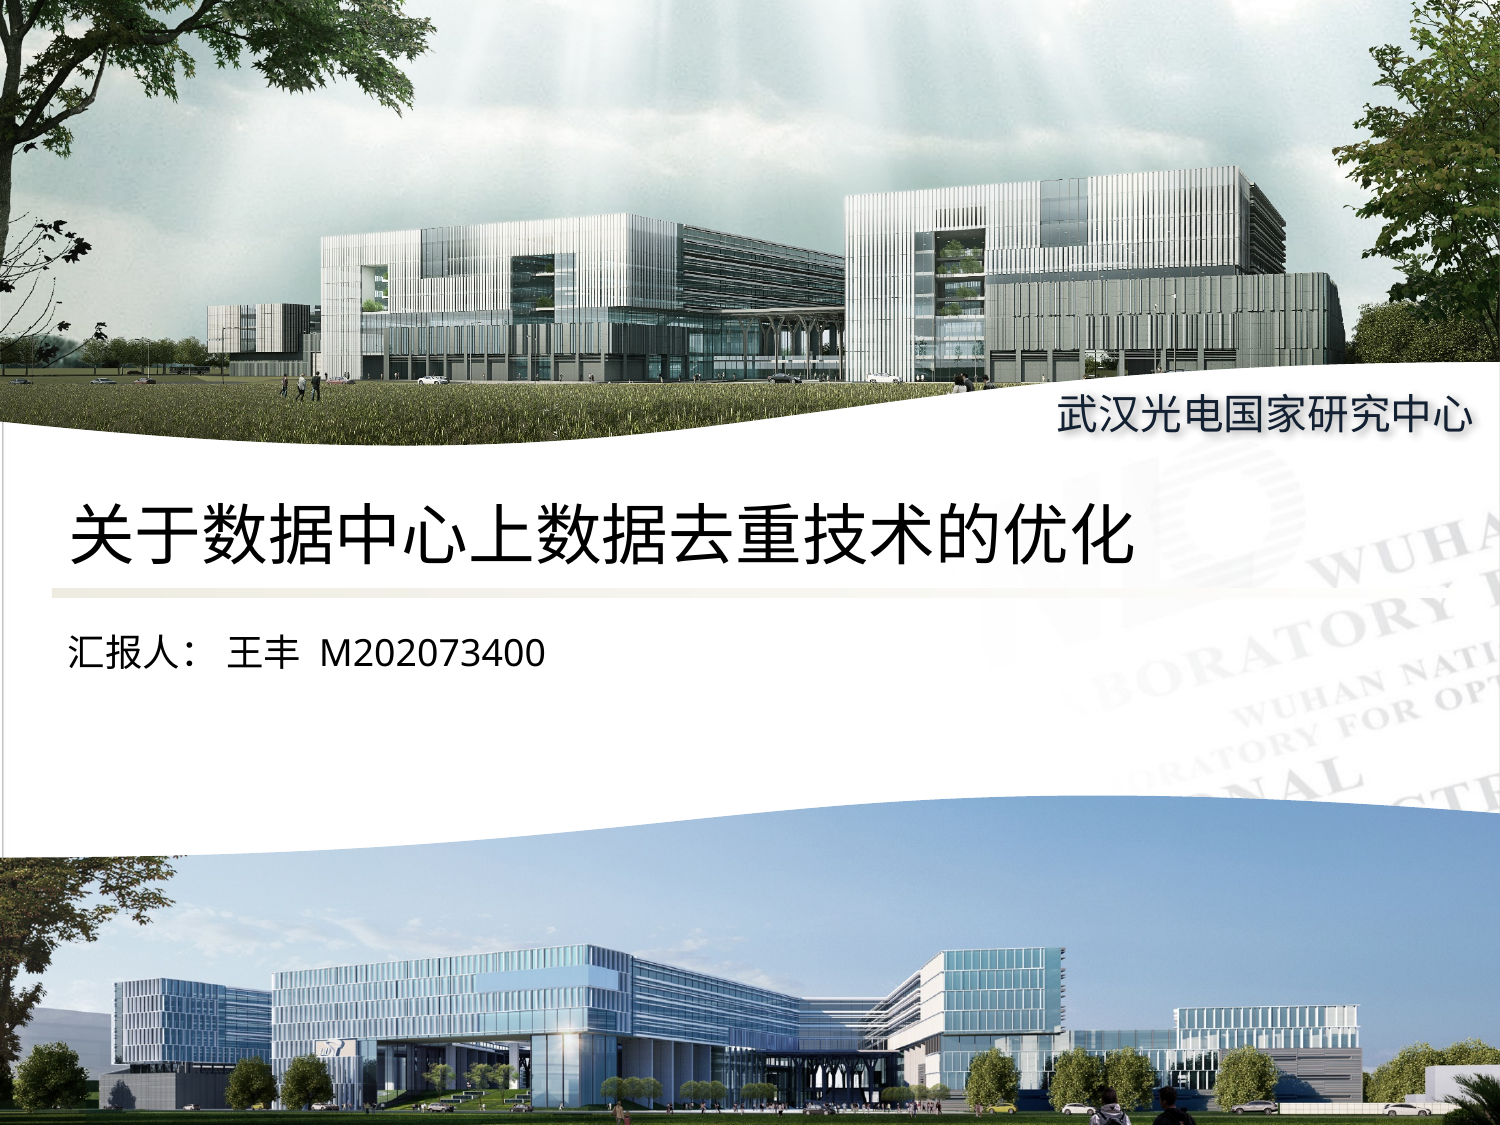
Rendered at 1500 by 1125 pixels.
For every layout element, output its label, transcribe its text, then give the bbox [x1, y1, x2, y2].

picture [0, 0, 1500, 1125]
text_box 汇报人： 王丰 M202073400 [53, 612, 1424, 682]
title 关于数据中心上数据去重技术的优化 [53, 468, 1424, 598]
